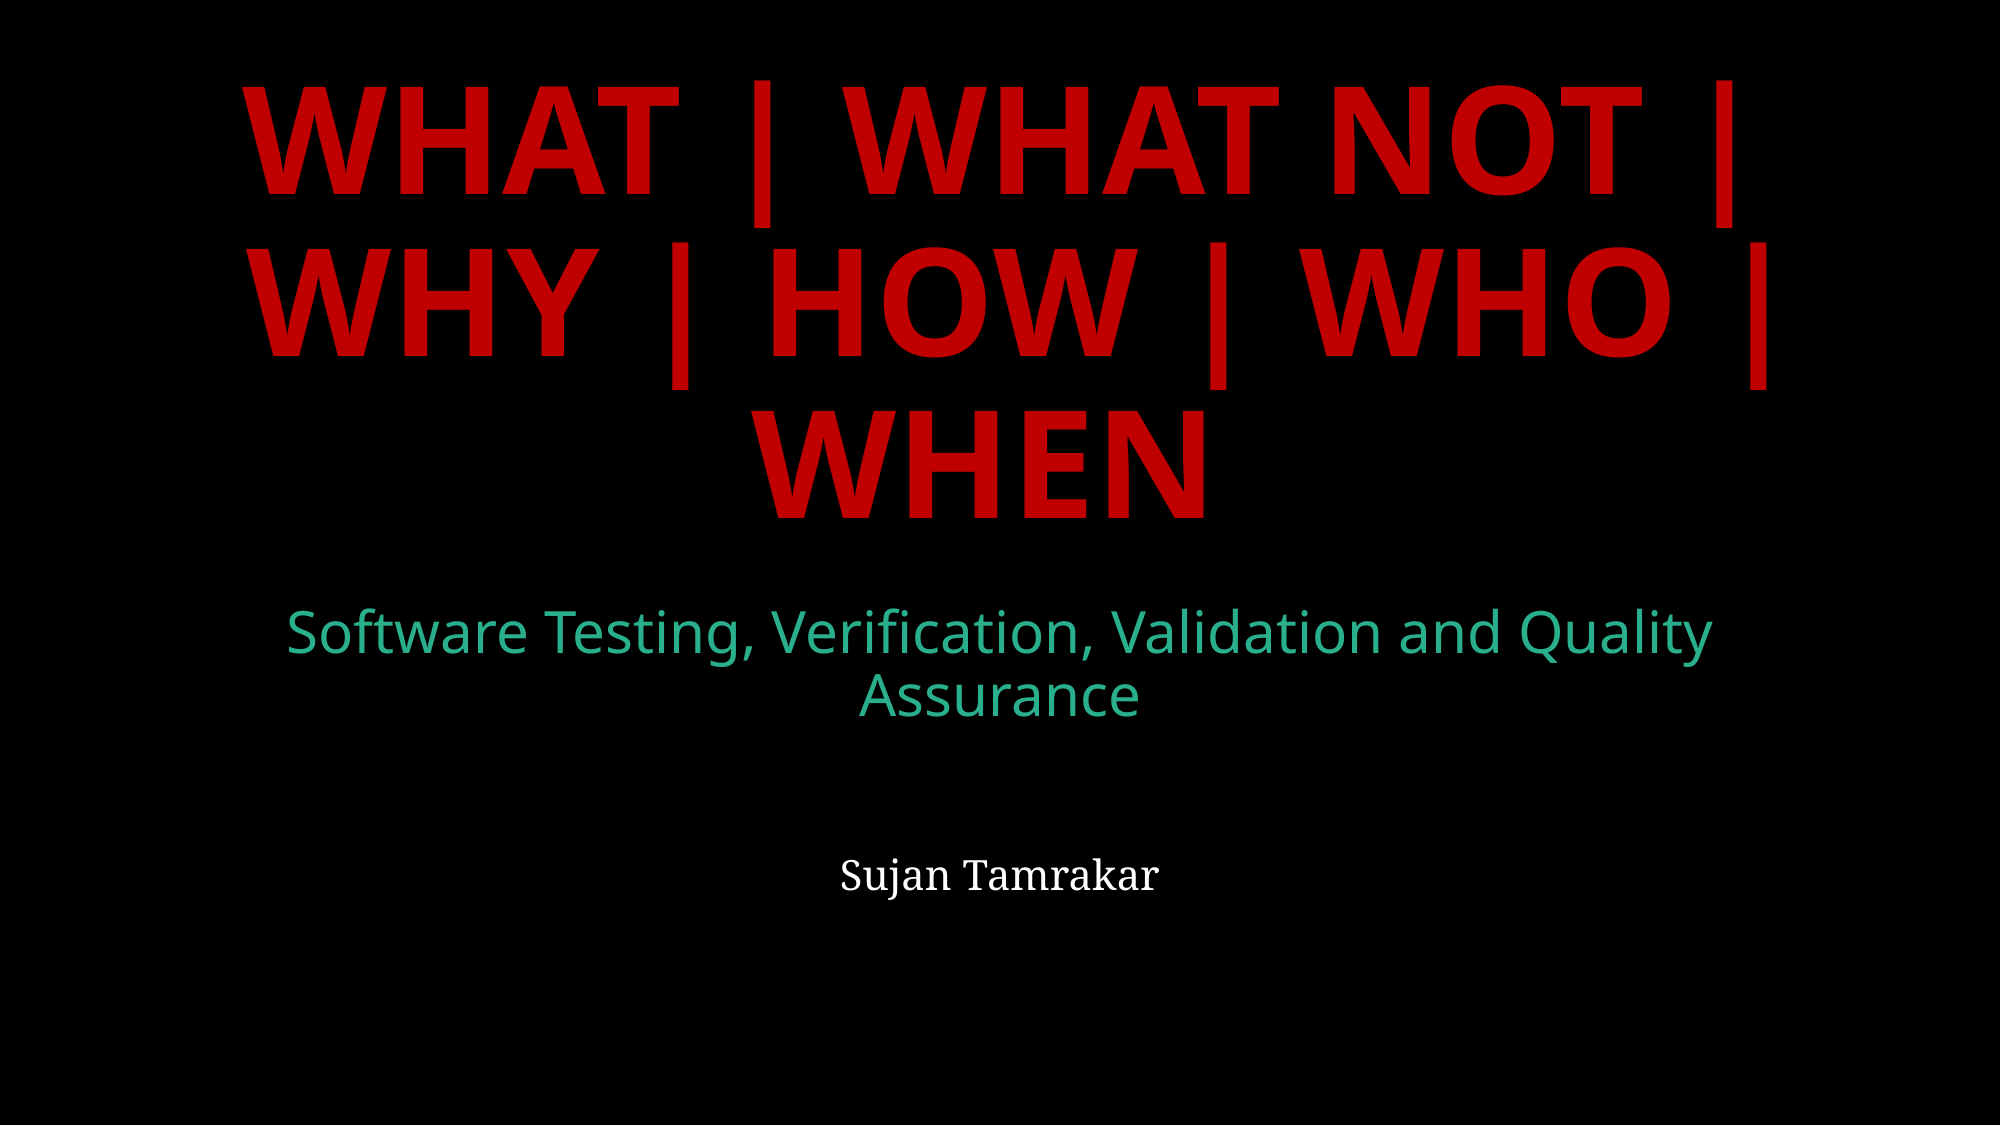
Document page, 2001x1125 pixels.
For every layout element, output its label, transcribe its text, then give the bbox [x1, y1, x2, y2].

list WHAT | WHAT NOT | WHY | HOW | WHO | WHEN [75, 192, 1935, 559]
title Software Testing, Verification, Validation and Quality Assurance Sujan Tamrakar [137, 624, 1863, 910]
